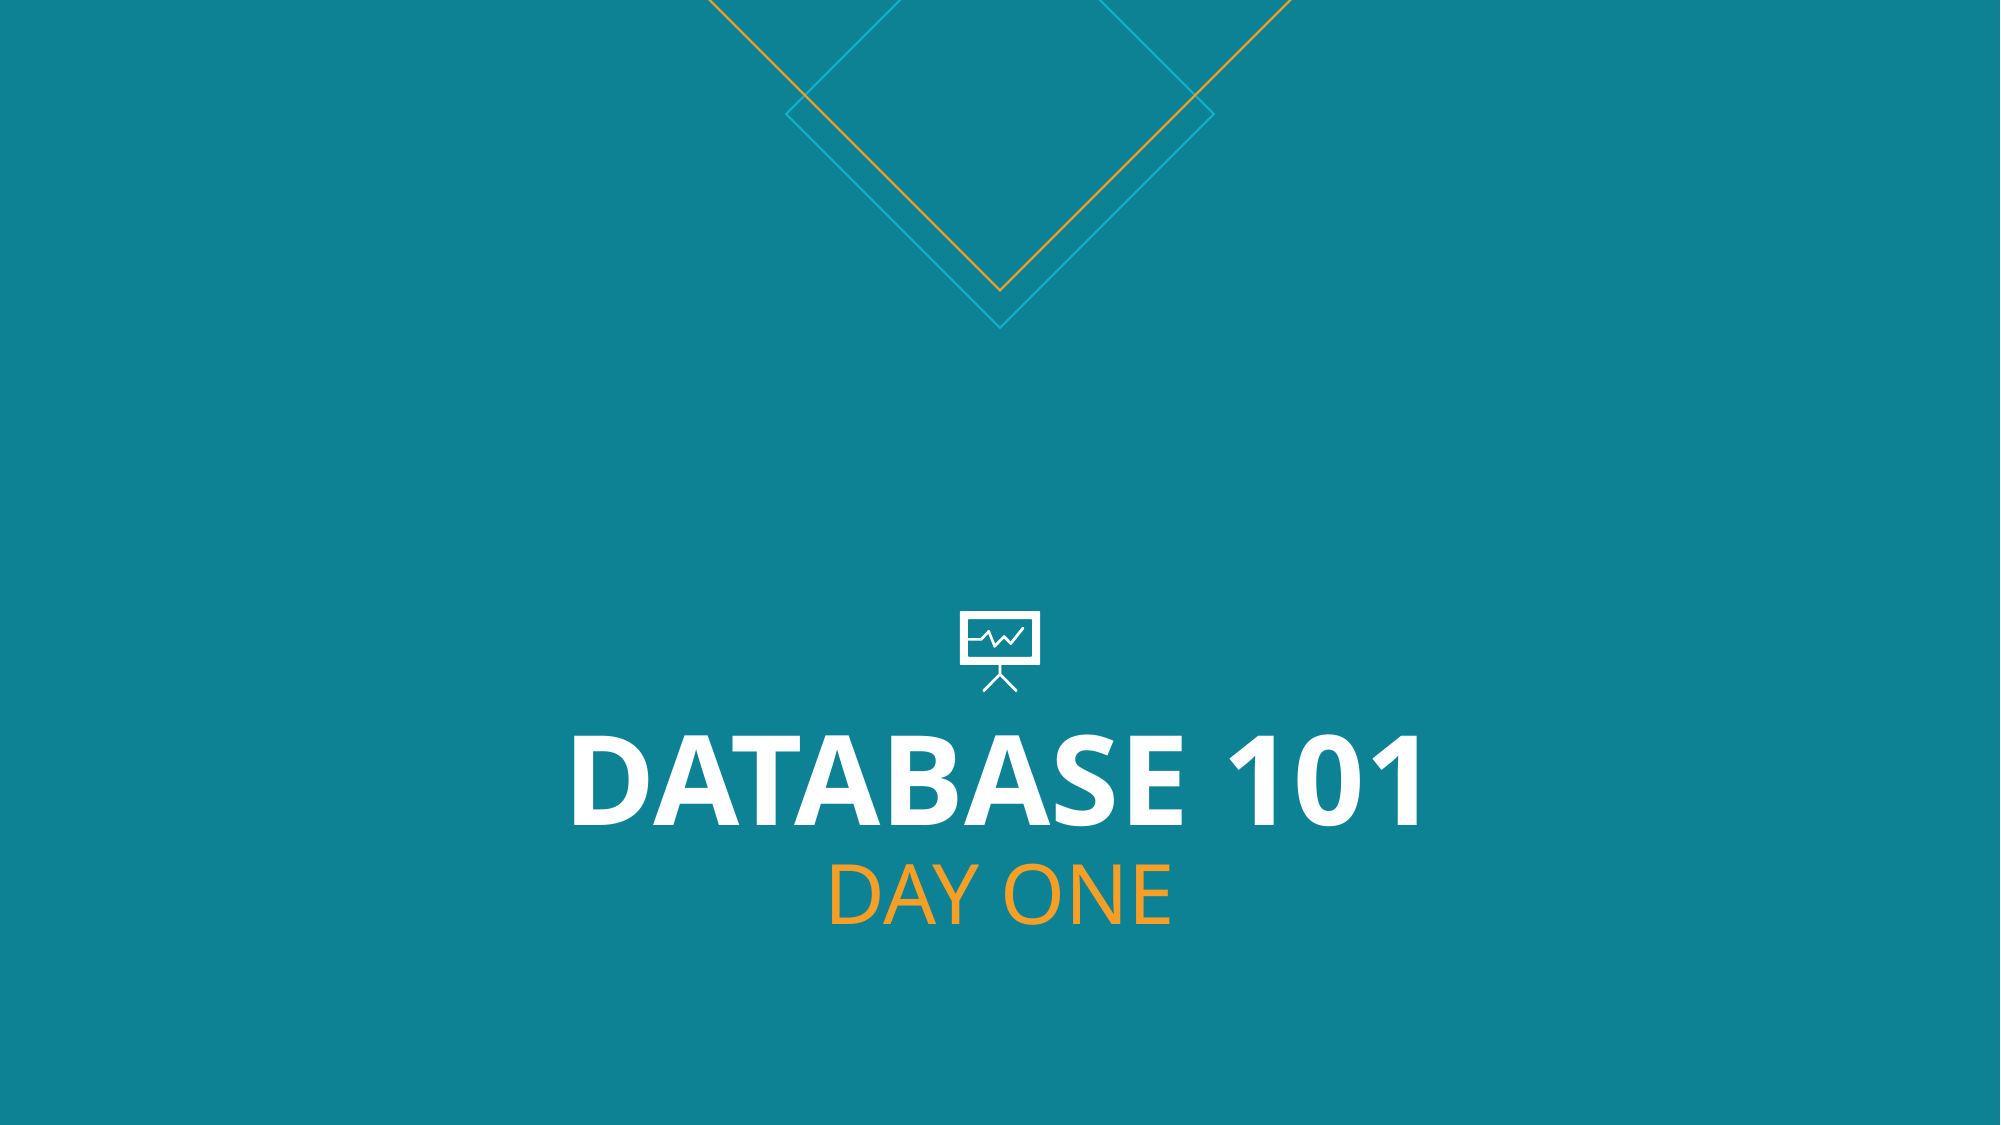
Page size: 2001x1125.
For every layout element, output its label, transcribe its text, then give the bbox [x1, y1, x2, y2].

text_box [959, 611, 1041, 692]
text_box [784, 95, 1216, 330]
title DATABASE 101 DAY ONE [249, 717, 1750, 943]
text_box [708, 0, 1292, 292]
